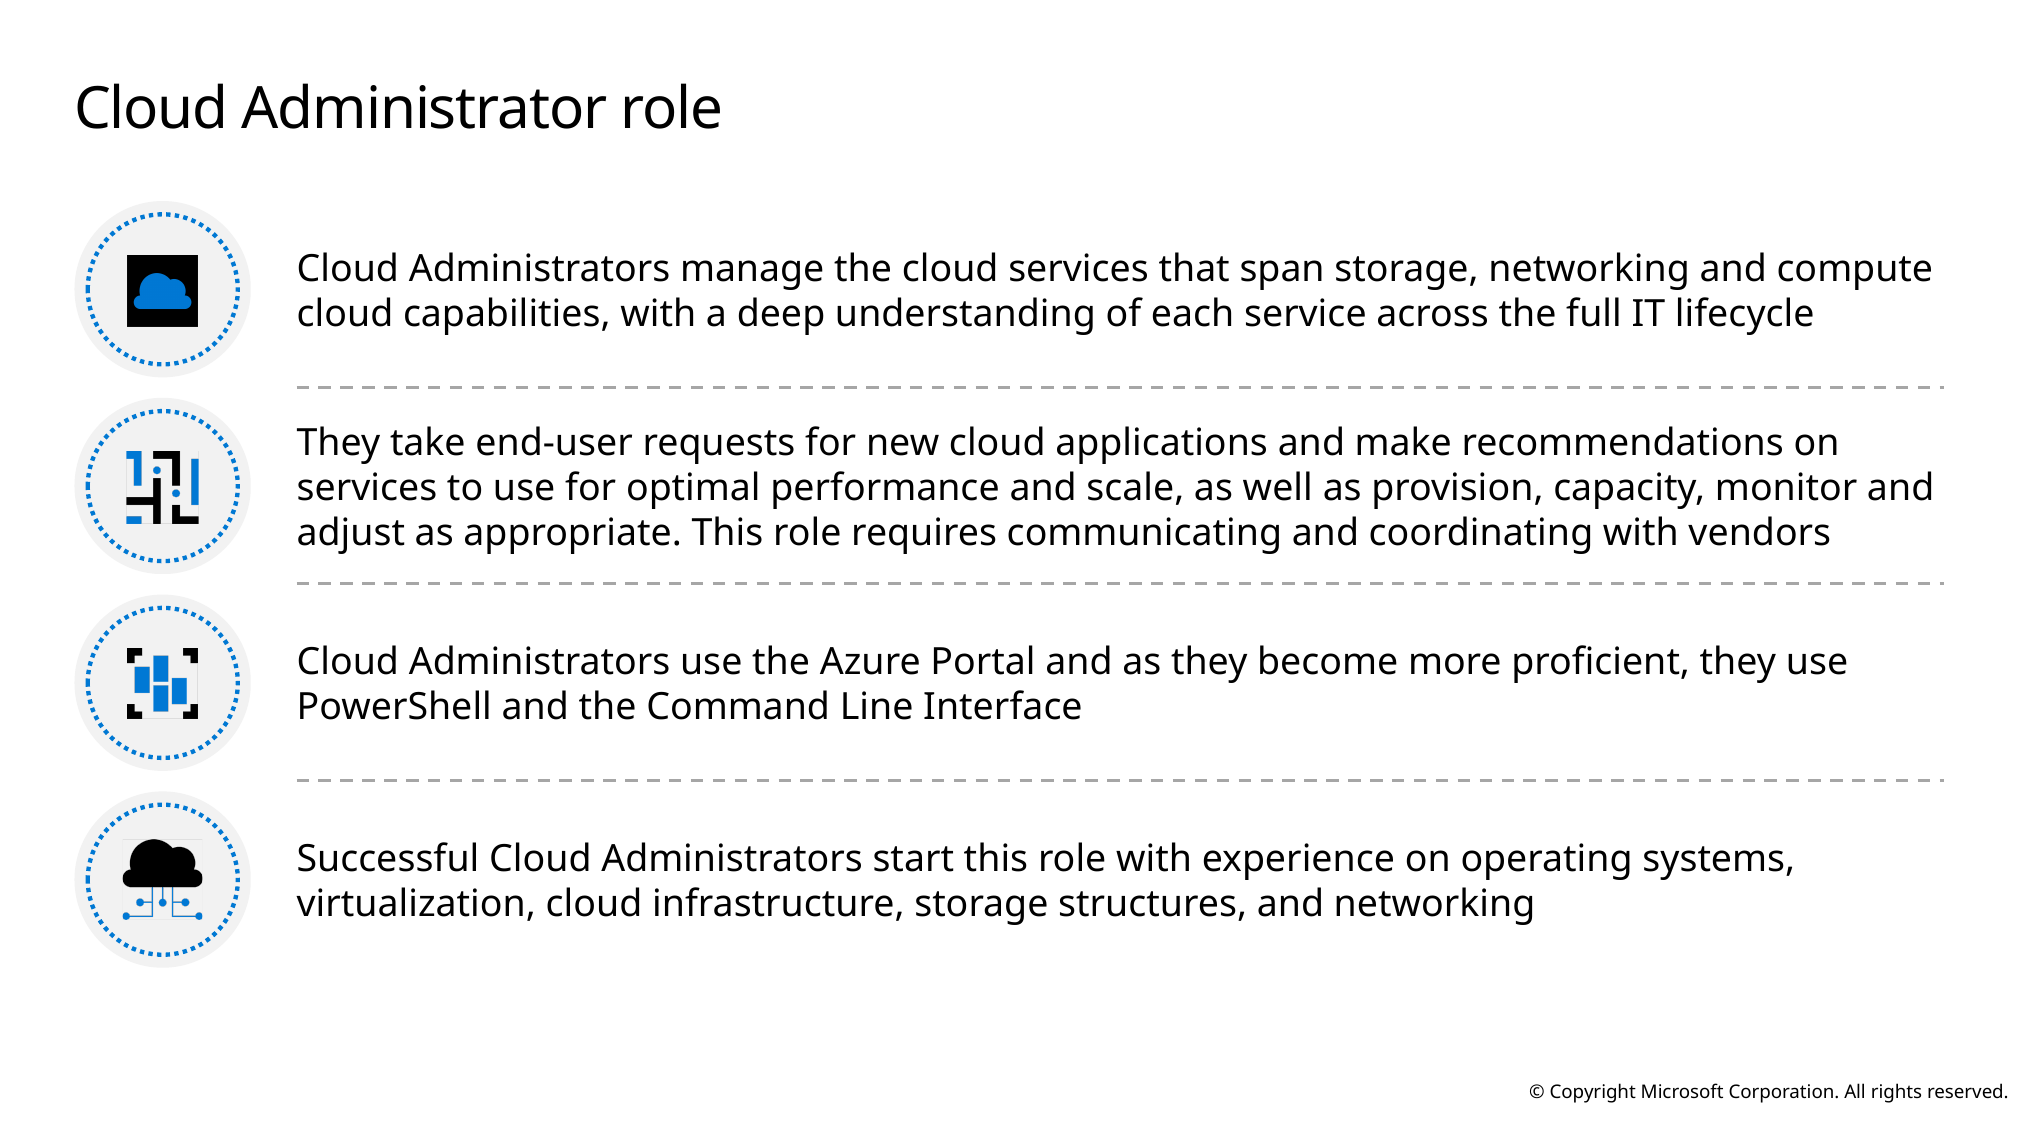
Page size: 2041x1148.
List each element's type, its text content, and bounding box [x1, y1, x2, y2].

title Cloud Administrator role [74, 73, 1967, 141]
text_box Cloud Administrators use the Azure Portal and as they become more proficient, they use PowerShell and the Command Line Interface [296, 607, 1964, 758]
picture [73, 397, 251, 575]
picture [73, 200, 251, 378]
text_box Successful Cloud Administrators start this role with experience on operating systems, virtualization, cloud infrastructure, storage structures, and networking [296, 804, 1964, 954]
text_box They take end-user requests for new cloud applications and make recommendations on services to use for optimal performance and scale, as well as provision, capacity, monitor and adjust as appropriate. This role requires communicating and coordinating with vendors [296, 410, 1964, 561]
picture [73, 790, 251, 968]
text_box Cloud Administrators manage the cloud services that span storage, networking and compute cloud capabilities, with a deep understanding of each service across the full IT lifecycle [296, 213, 1964, 364]
picture [73, 593, 251, 771]
